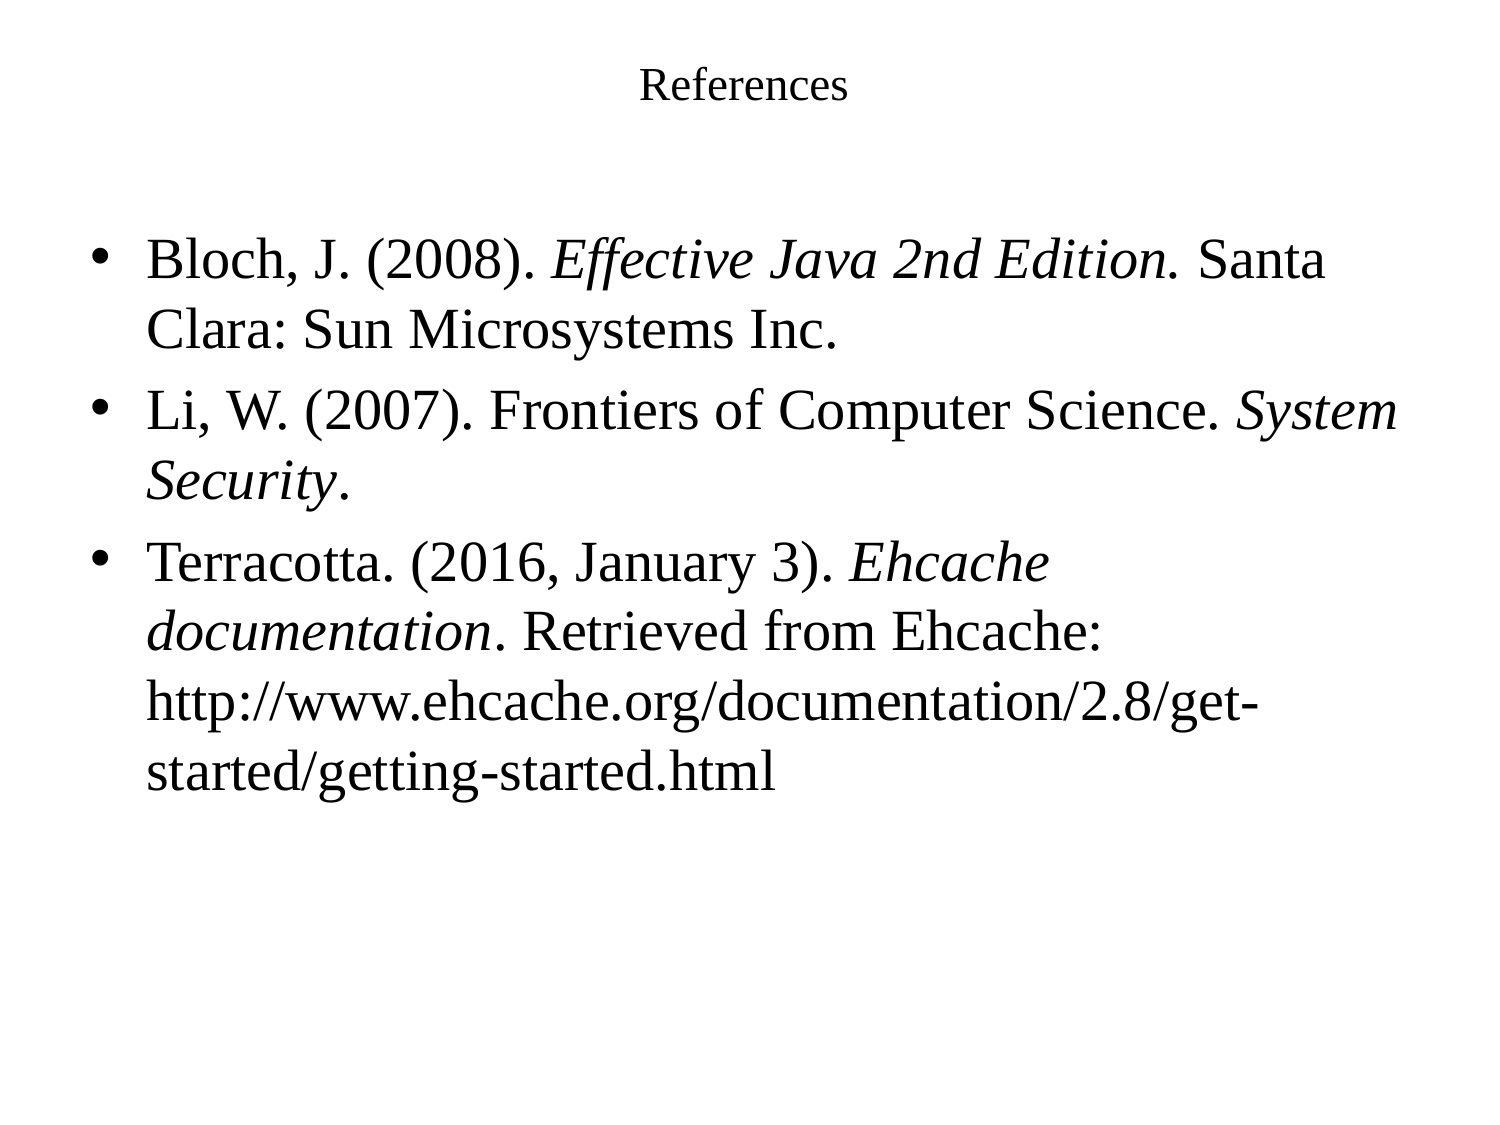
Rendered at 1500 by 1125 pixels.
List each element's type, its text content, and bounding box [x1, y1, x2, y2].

list Bloch, J. (2008). Effective Java 2nd Edition. Santa Clara: Sun Microsystems Inc. Li, W. (2007). Frontiers of Computer Science. System Security. Terracotta. (2016, January 3). Ehcache documentation. Retrieved from Ehcache: http://www.ehcache.org/documentation/2.8/get-started/getting-started.html [75, 212, 1425, 1005]
title References [75, 45, 1425, 188]
